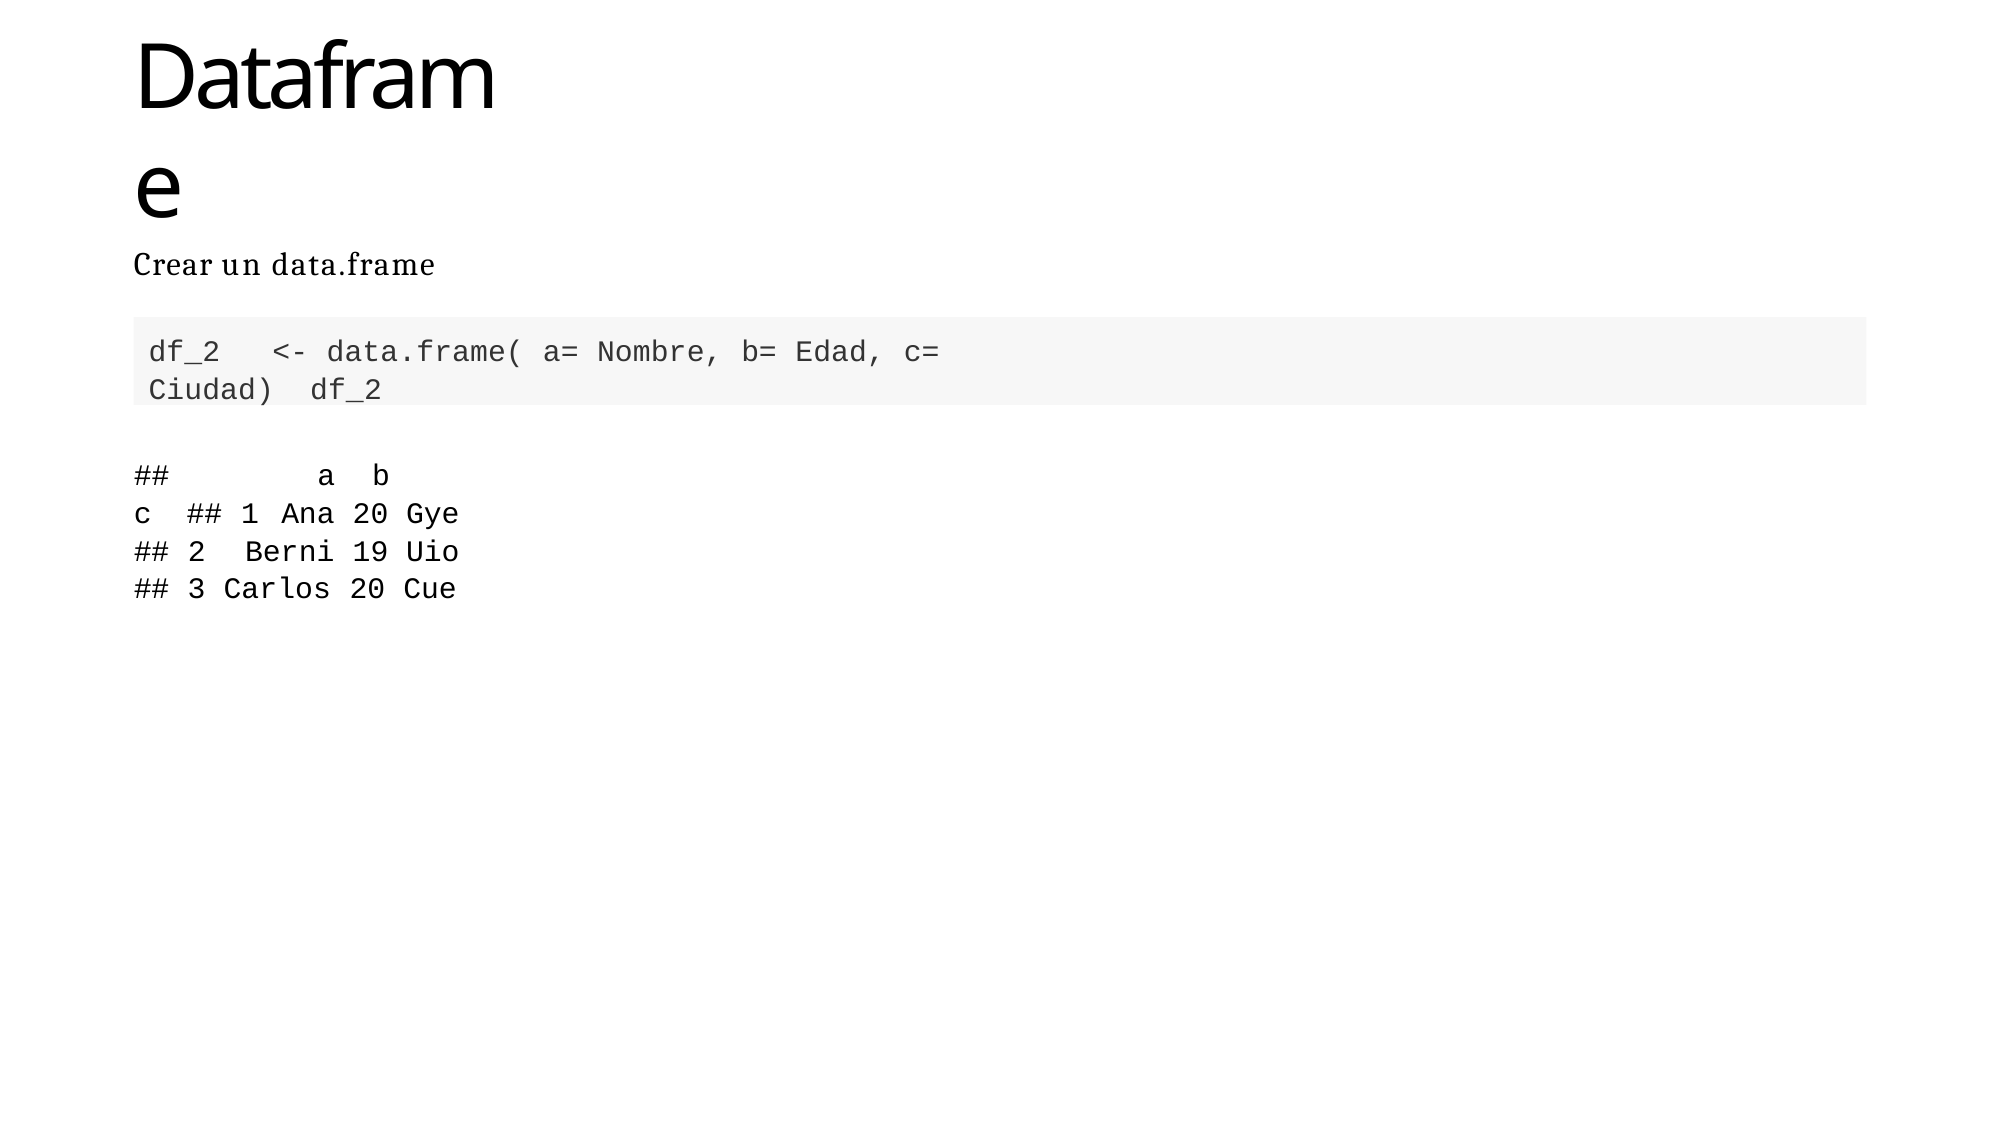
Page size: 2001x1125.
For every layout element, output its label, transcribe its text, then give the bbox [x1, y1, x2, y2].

text_box df_2 <- data.frame( a= Nombre, b= Edad, c= Ciudad) df_2 [133, 317, 1867, 405]
text_box Dataframe [131, 15, 539, 236]
text_box ## a b c ## 1 Ana 20 Gye ## 2 Berni 19 Uio ## 3 Carlos 20 Cue [131, 451, 463, 605]
text_box Crear un data.frame [131, 240, 455, 283]
